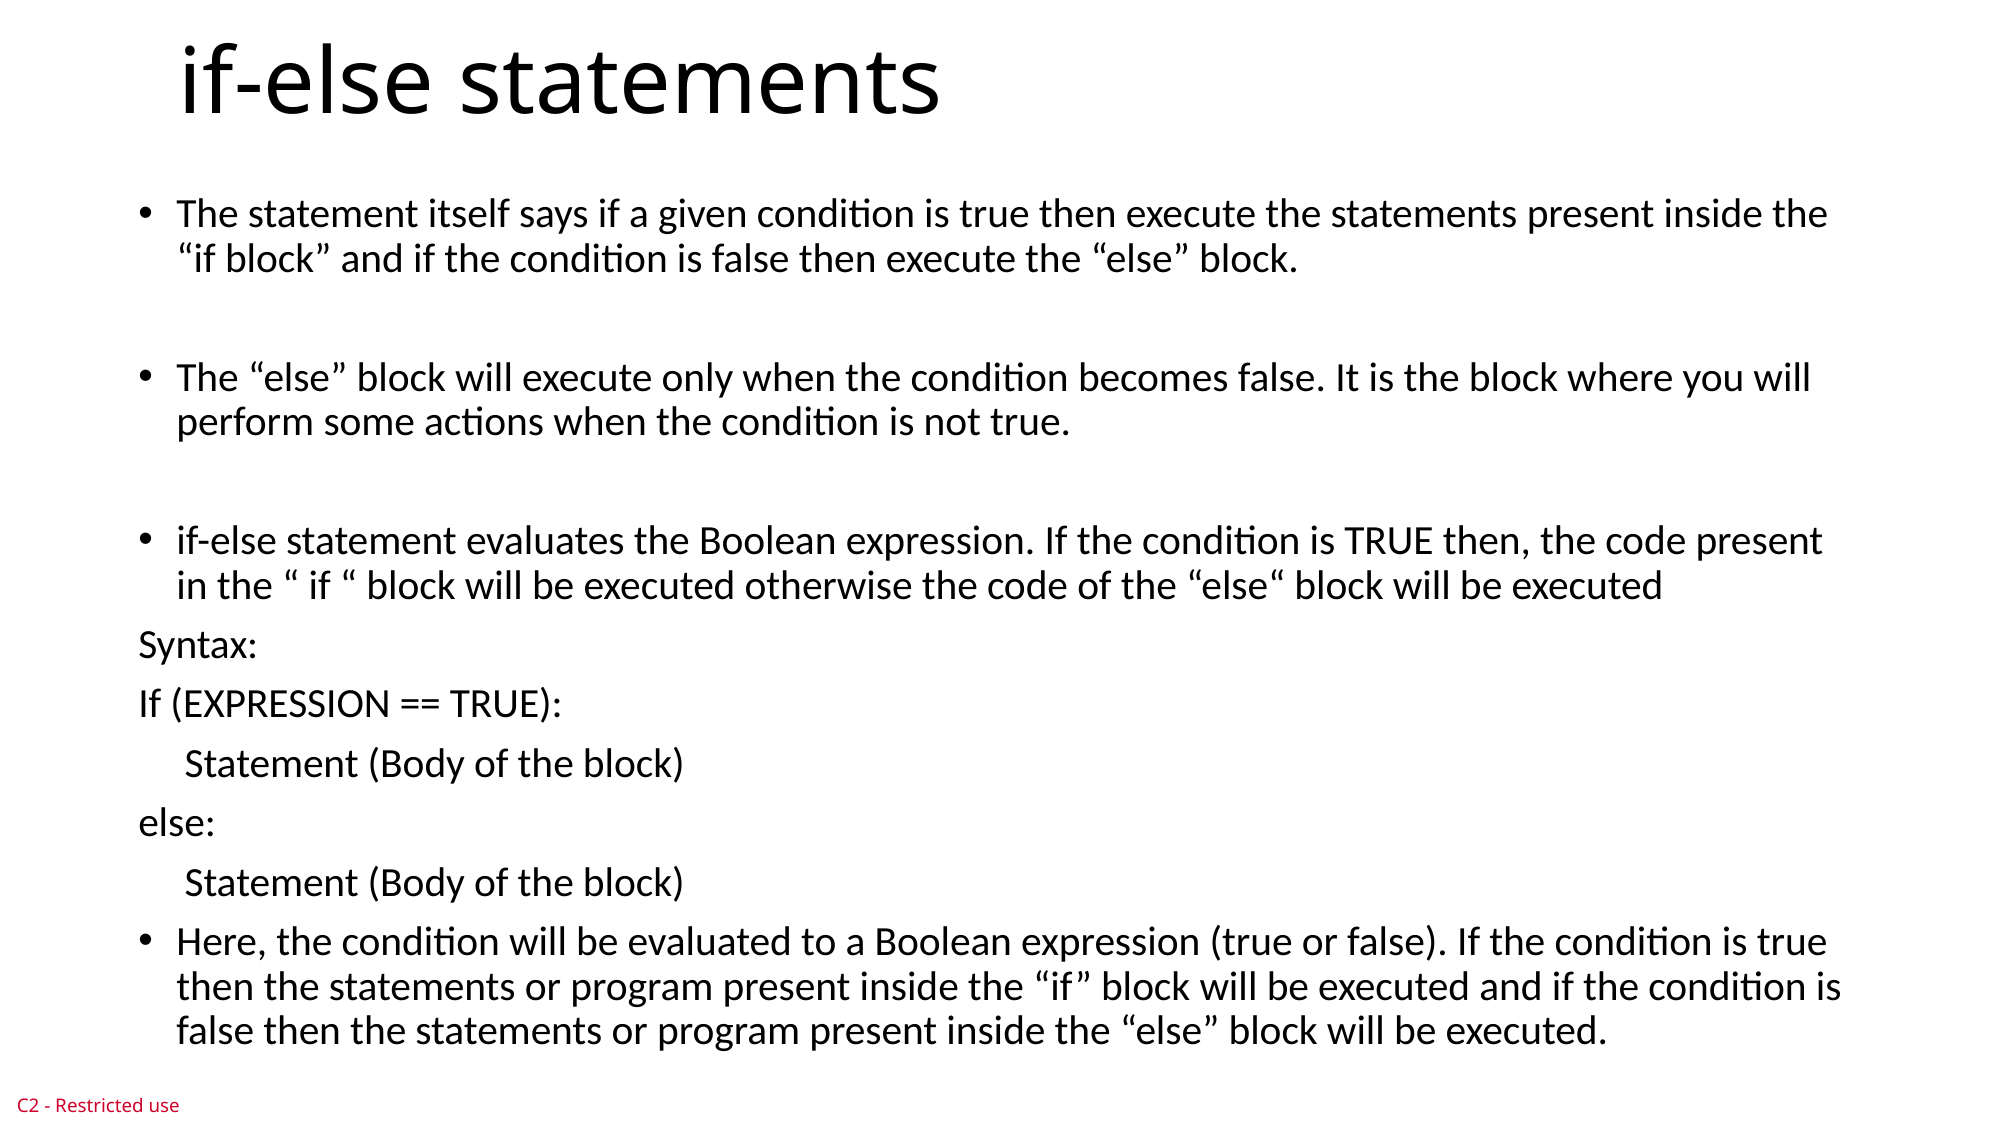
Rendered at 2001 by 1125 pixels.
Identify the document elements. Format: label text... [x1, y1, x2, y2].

list The statement itself says if a given condition is true then execute the statements present inside the “if block” and if the condition is false then execute the “else” block. The “else” block will execute only when the condition becomes false. It is the block where you will perform some actions when the condition is not true. if-else statement evaluates the Boolean expression. If the condition is TRUE then, the code present in the “ if “ block will be executed otherwise the code of the “else“ block will be executed Syntax: If (EXPRESSION == TRUE): Statement (Body of the block) else: Statement (Body of the block) Here, the condition will be evaluated to a Boolean expression (true or false). If the condition is true then the statements or program present inside the “if” block will be executed and if the condition is false then the statements or program present inside the “else” block will be executed. [123, 184, 1863, 1075]
title if-else statements [164, 3, 1863, 164]
